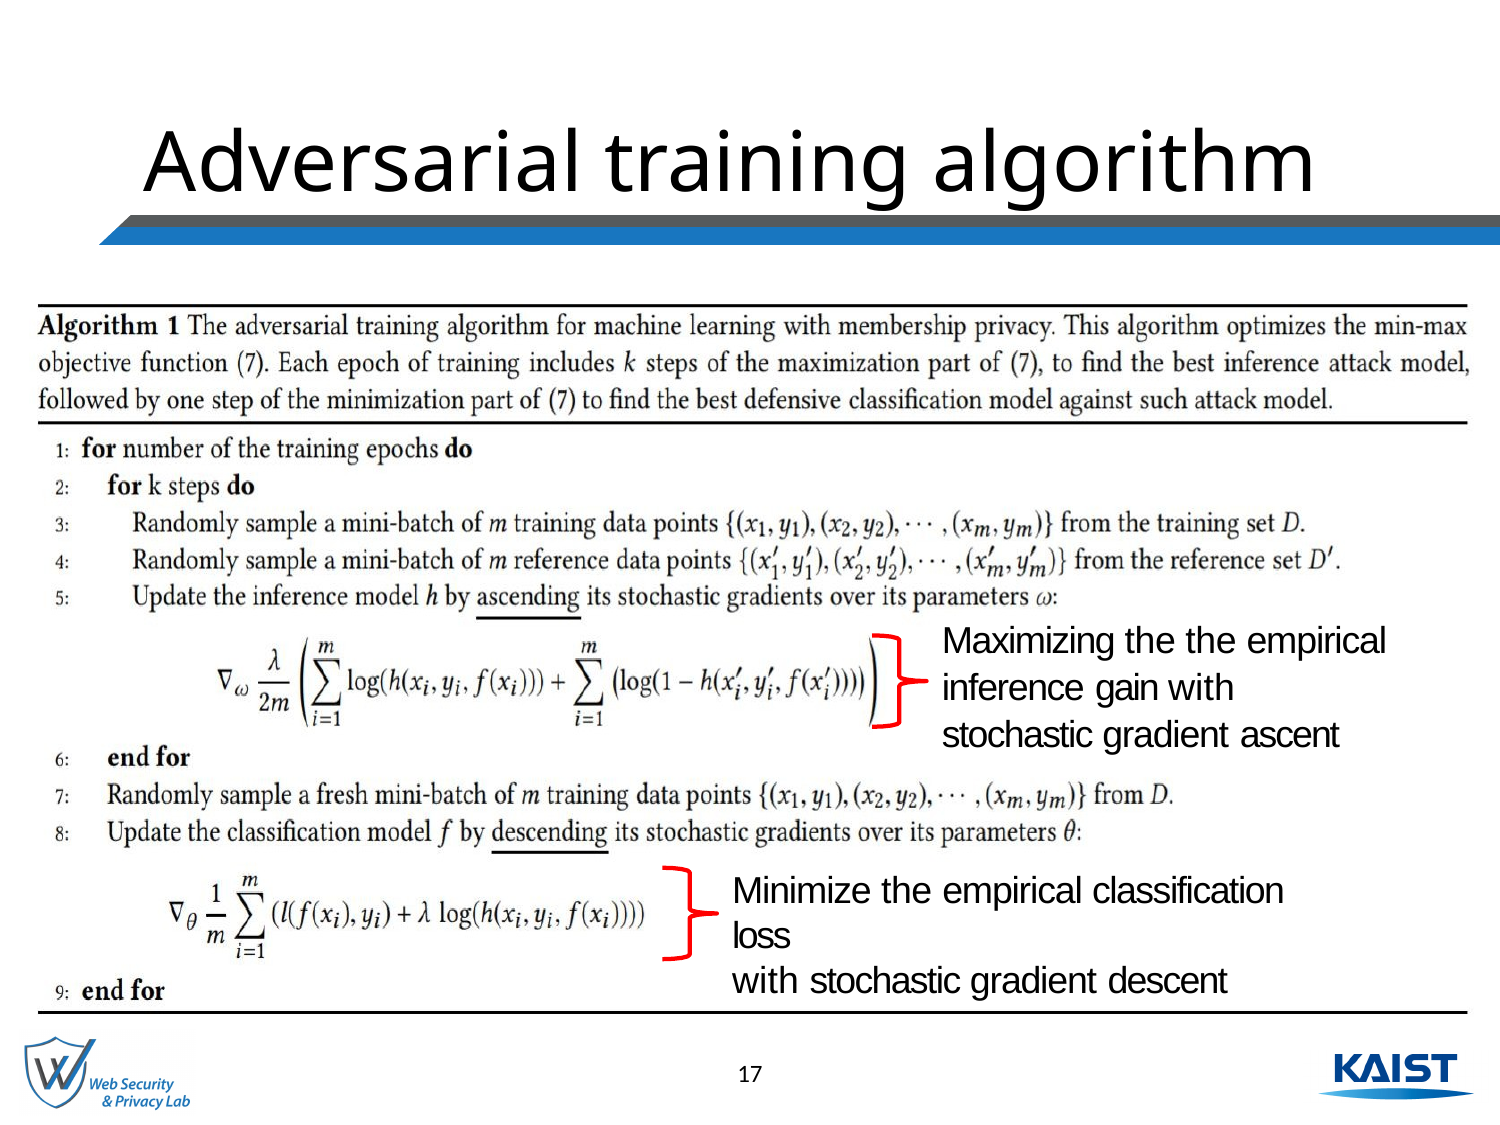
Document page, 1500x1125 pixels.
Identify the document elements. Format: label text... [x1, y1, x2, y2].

slide_number 17 [581, 1042, 919, 1103]
text_box [662, 867, 717, 960]
text_box [872, 635, 927, 727]
picture [19, 1029, 196, 1116]
text_box [29, 303, 1474, 1017]
text_box Minimize the empirical classification loss with stochastic gradient descent [729, 863, 1353, 1001]
picture [1303, 1050, 1489, 1103]
text_box Maximizing the the empirical inference gain with stochastic gradient ascent [939, 613, 1474, 755]
title Adversarial training algorithm [129, 70, 1423, 217]
